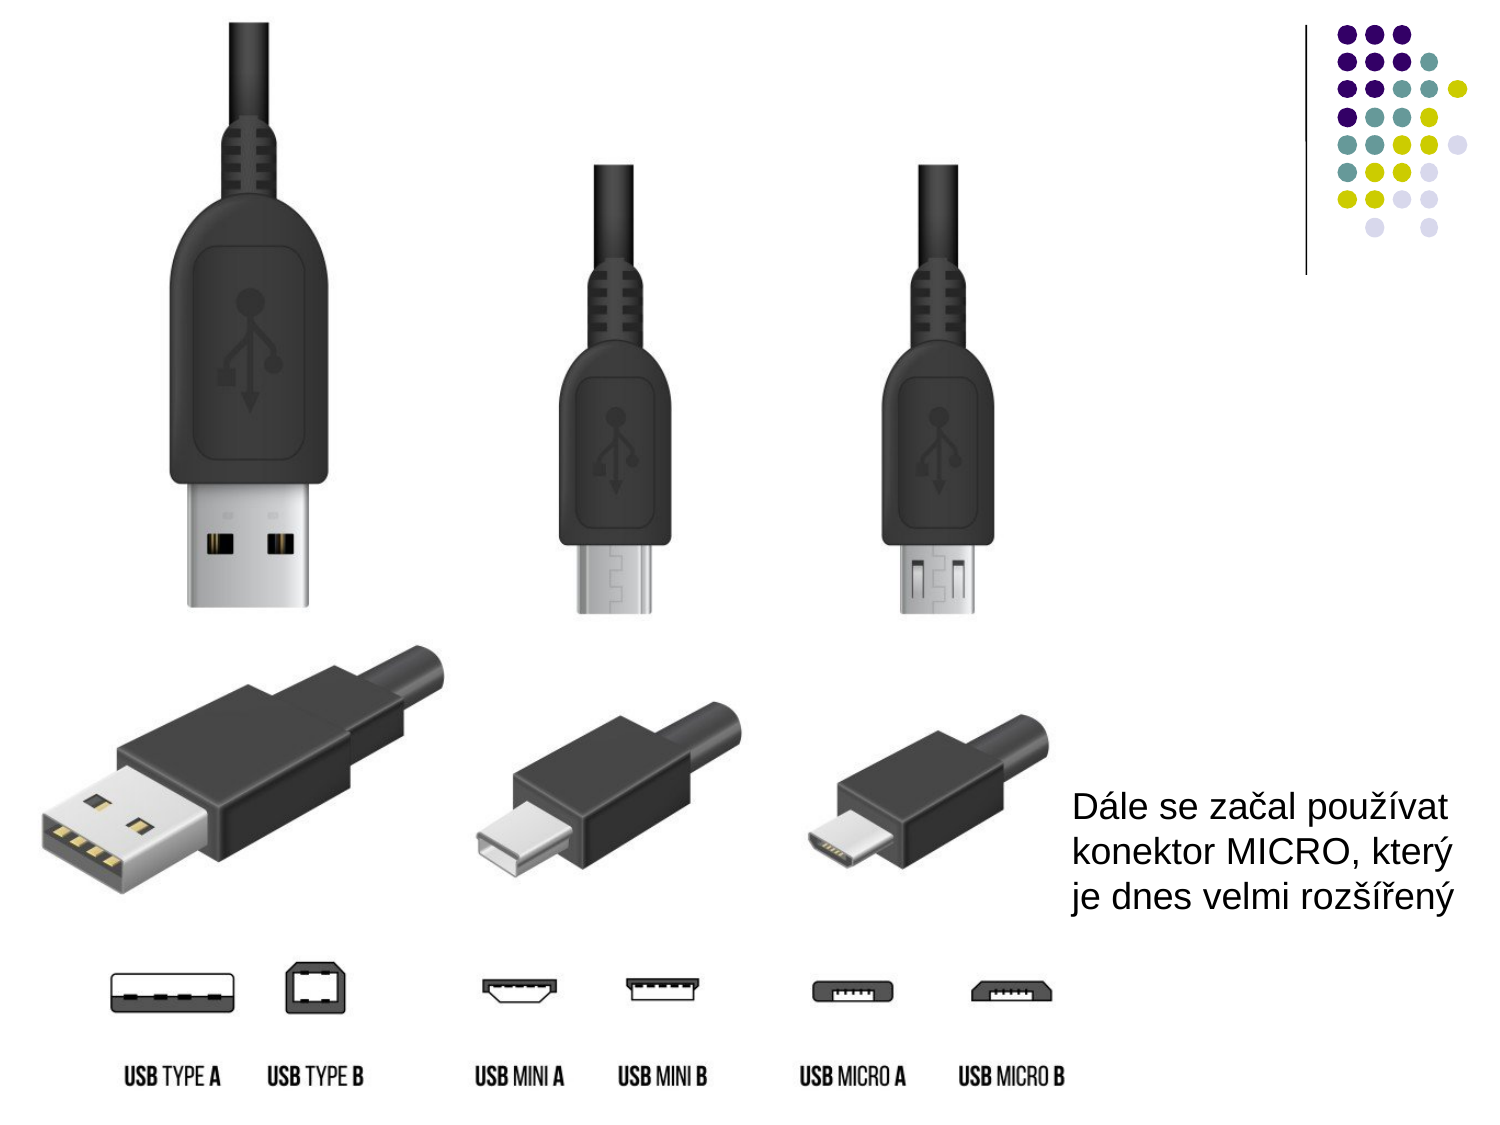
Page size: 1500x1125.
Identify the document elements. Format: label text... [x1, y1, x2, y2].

text_box Dále se začal používat konektor MICRO, který je dnes velmi rozšířený [1131, 775, 1471, 925]
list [3, 0, 1126, 1122]
